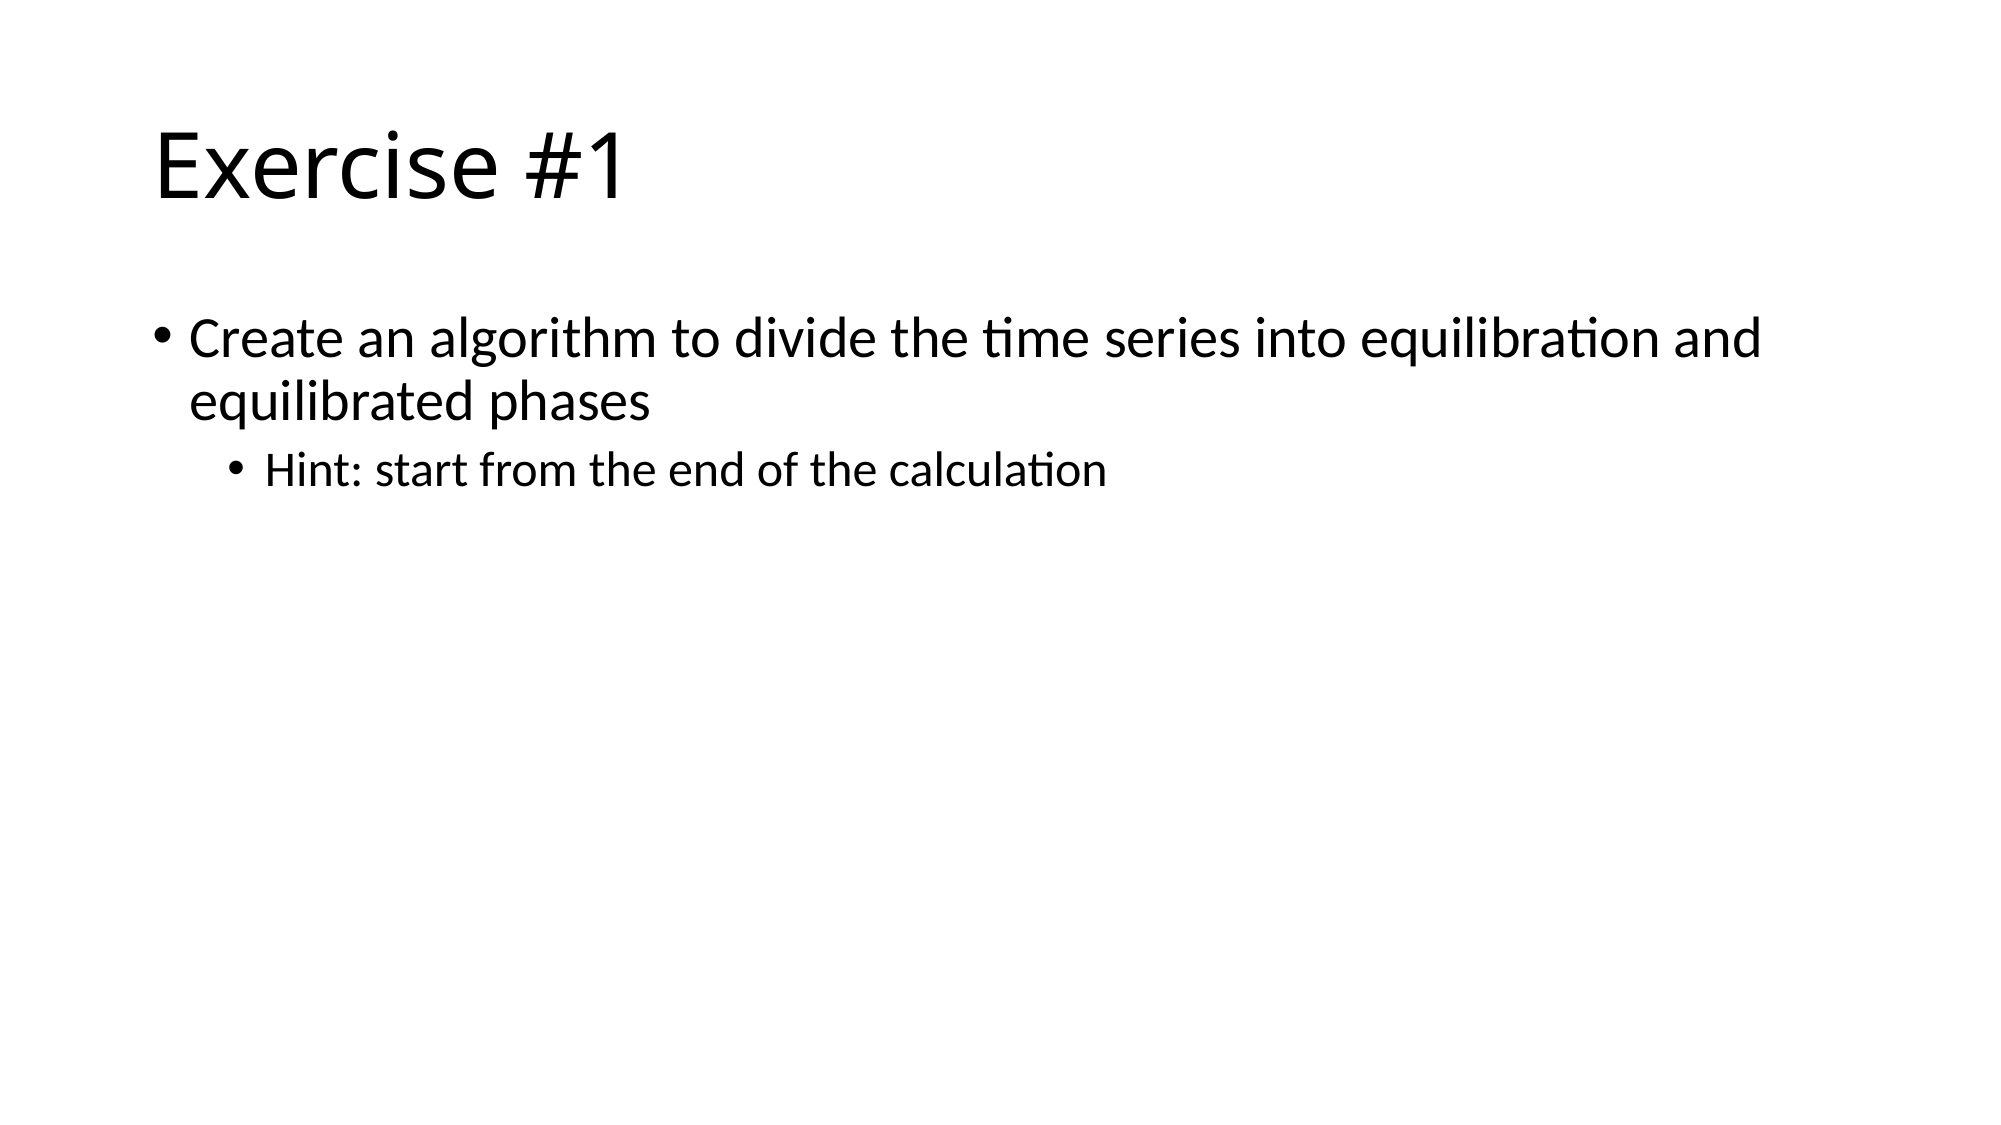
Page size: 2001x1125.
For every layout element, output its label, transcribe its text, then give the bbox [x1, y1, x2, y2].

title Exercise #1 [137, 59, 1863, 278]
list Create an algorithm to divide the time series into equilibration and equilibrated phases Hint: start from the end of the calculation [137, 299, 1863, 1014]
